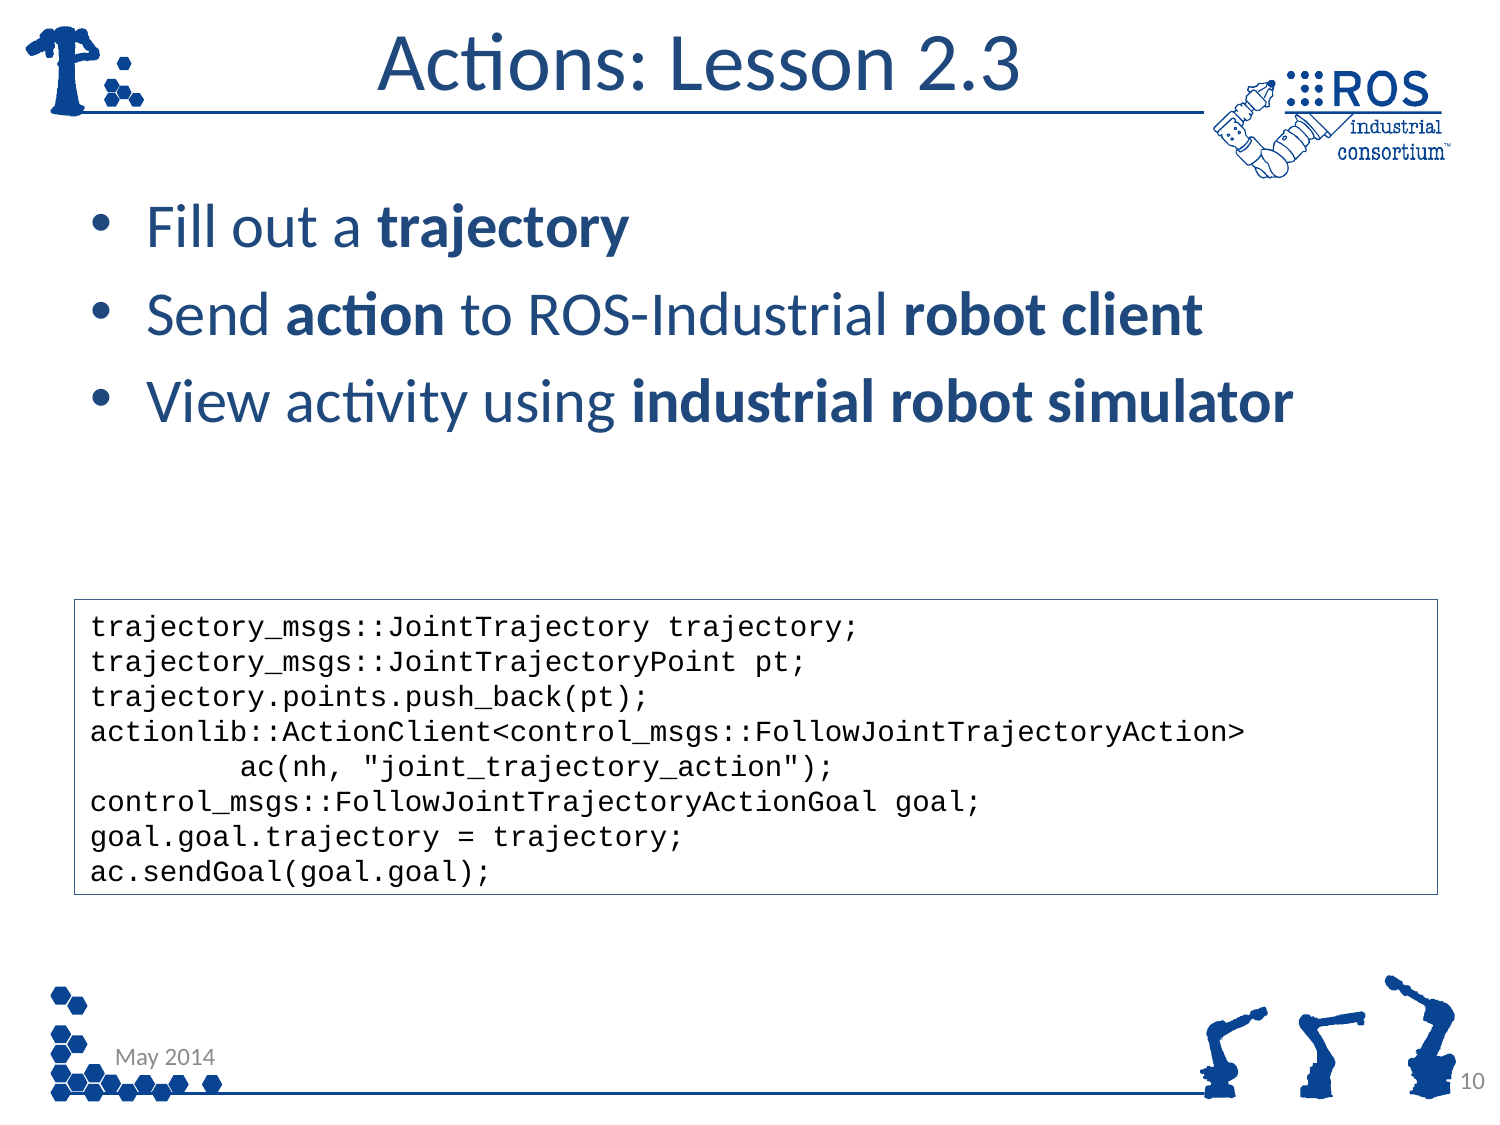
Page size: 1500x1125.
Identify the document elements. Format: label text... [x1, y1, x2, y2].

slide_number 10 [1149, 1050, 1500, 1110]
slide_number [99, 1025, 388, 1085]
list Fill out a trajectory Send action to ROS-Industrial robot client View activity using industrial robot simulator [75, 177, 1425, 463]
title Actions: Lesson 2.3 [150, 0, 1250, 113]
text_box trajectory_msgs::JointTrajectory trajectory; trajectory_msgs::JointTrajectoryPoint pt; trajectory.points.push_back(pt); actionlib::ActionClient<control_msgs::FollowJointTrajectoryAction> ac(nh, "joint_trajectory_action"); control_msgs::FollowJointTrajectoryActionGoal goal; goal.goal.trajectory = trajectory; ac.sendGoal(goal.goal); [74, 599, 1438, 895]
